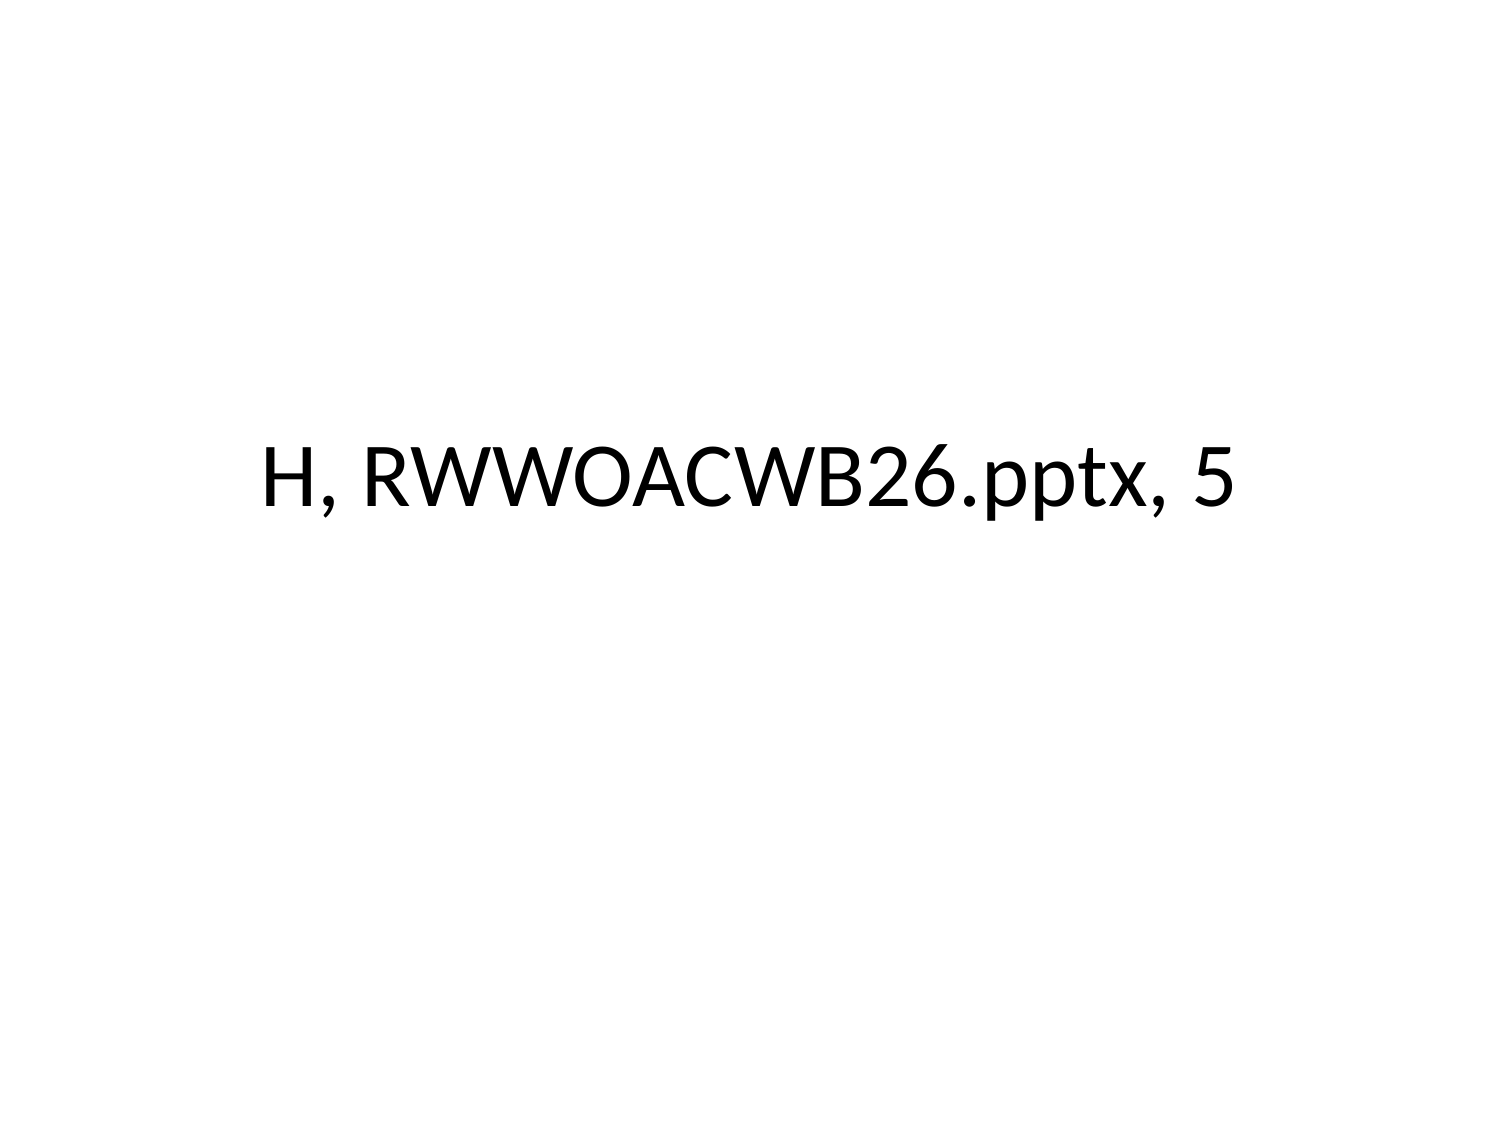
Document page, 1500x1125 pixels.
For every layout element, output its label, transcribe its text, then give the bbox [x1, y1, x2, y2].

title H, RWWOACWB26.pptx, 5 [112, 349, 1388, 591]
